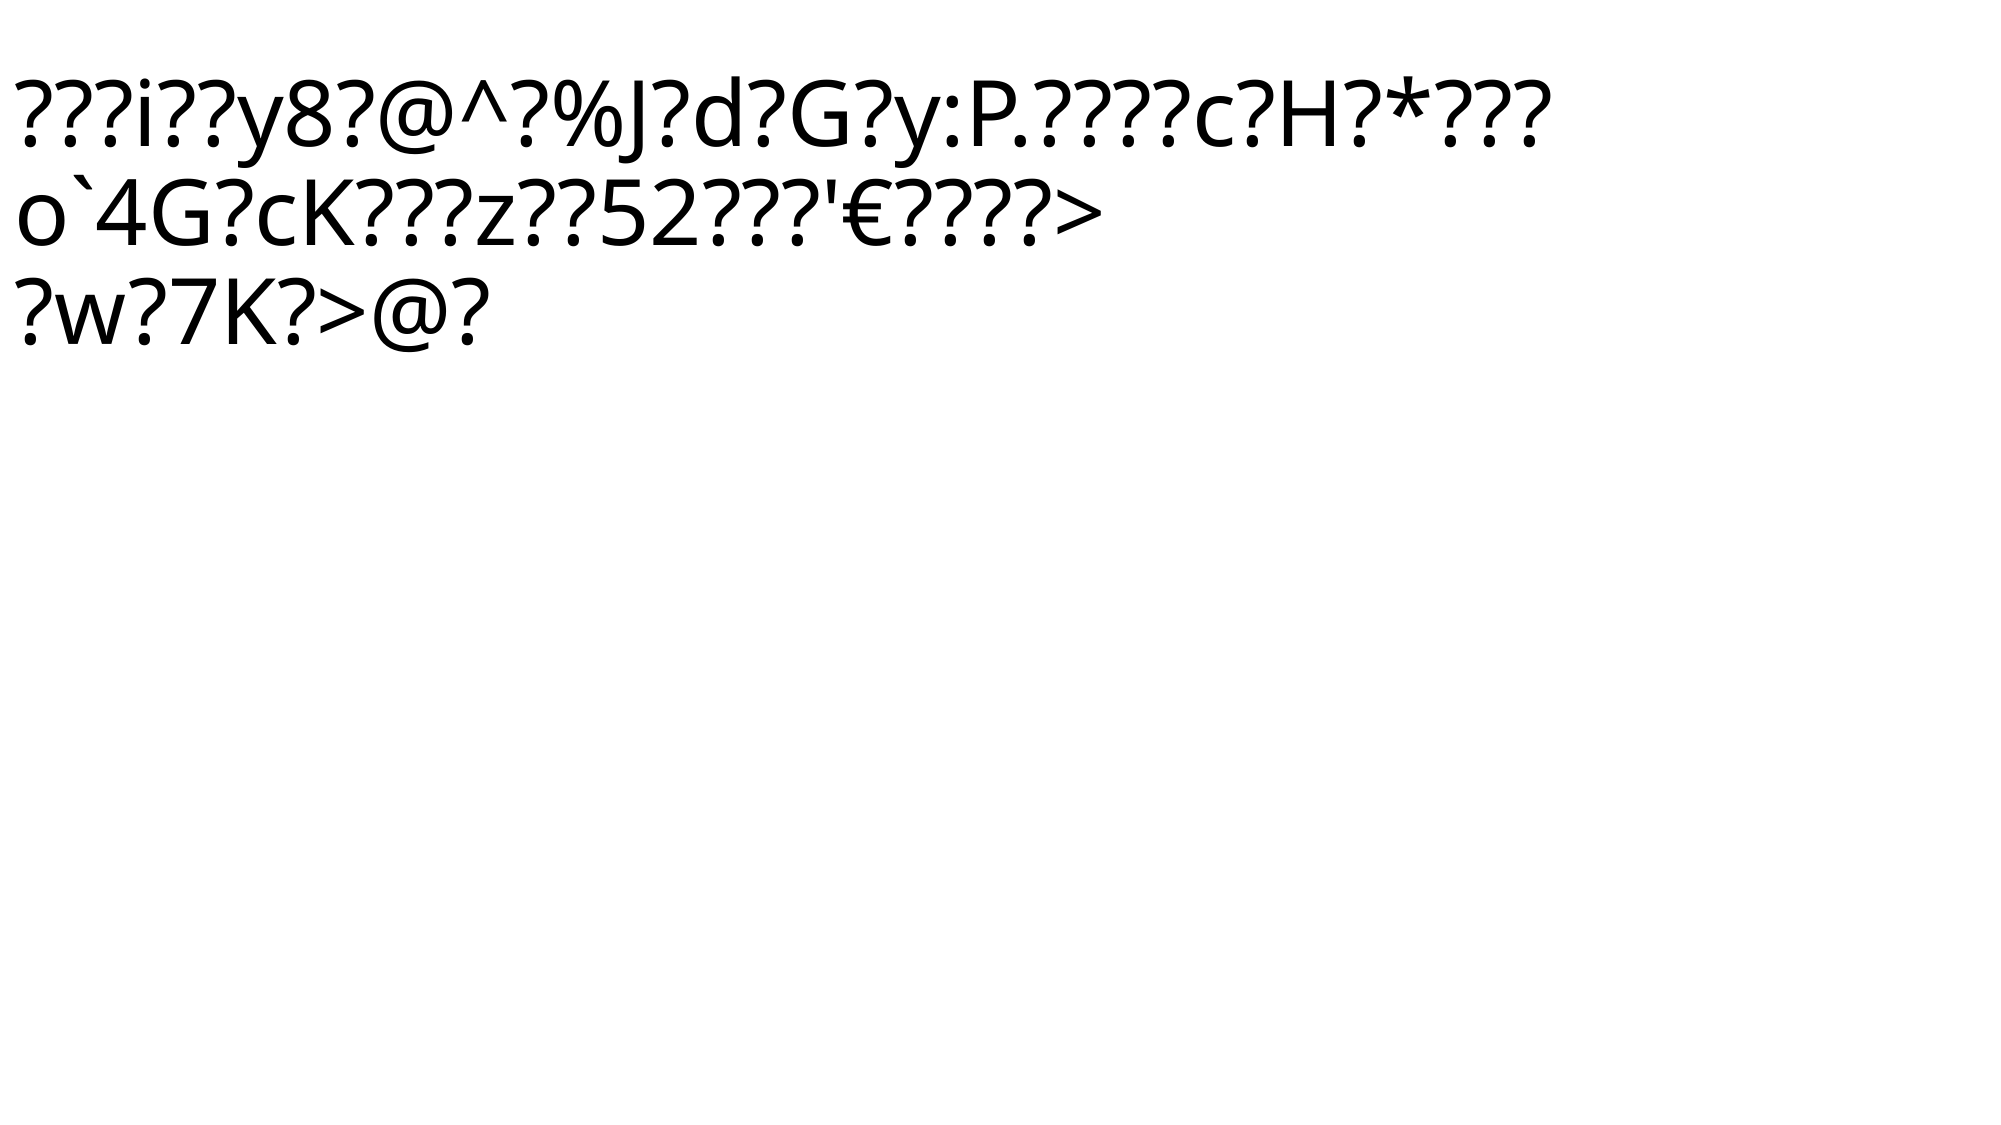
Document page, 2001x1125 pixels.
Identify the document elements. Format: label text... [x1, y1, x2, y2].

title ???i??y8?@^?%J?d?G?y:P.????c?H?*???o`4G?cK???z??52???'€????> ?w?7K?>@? [0, 59, 1725, 278]
